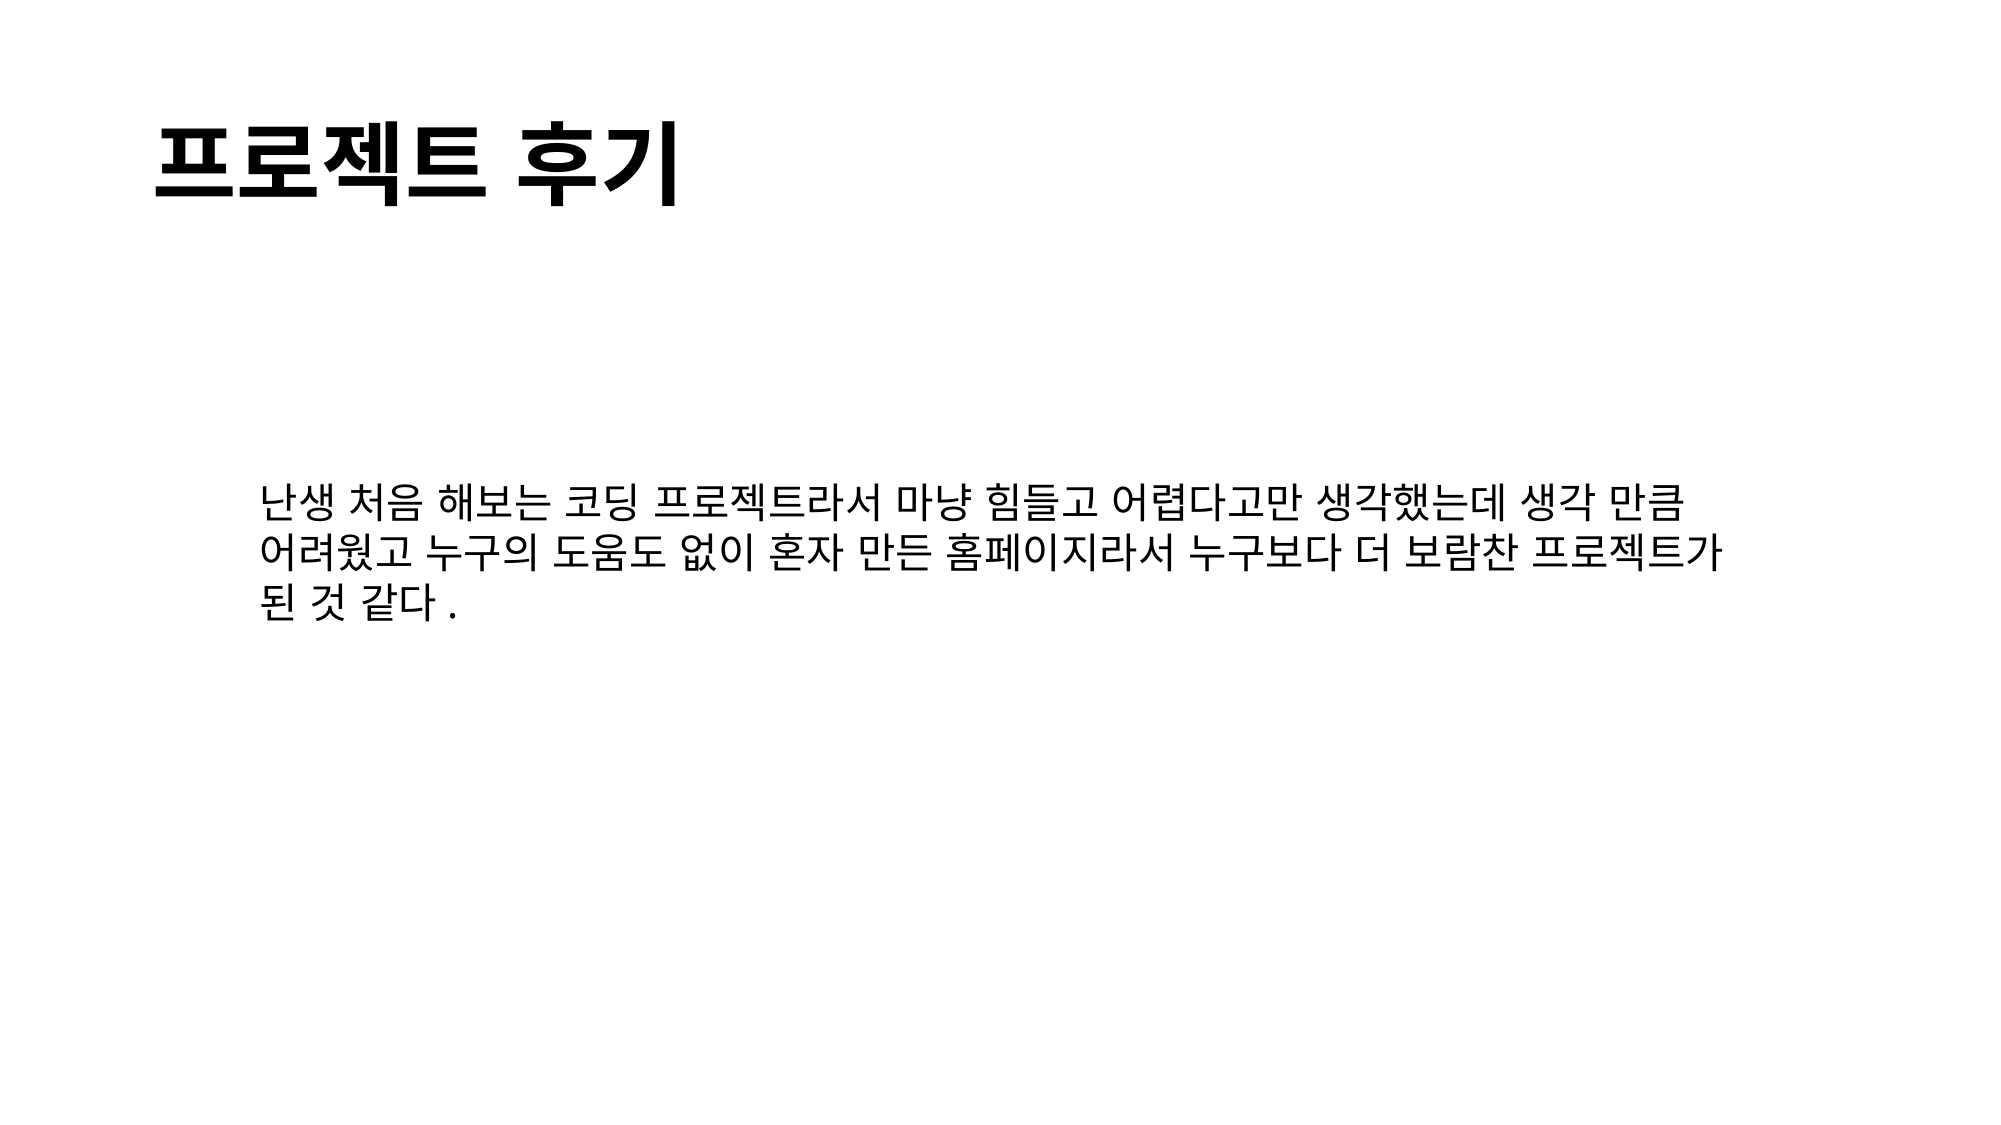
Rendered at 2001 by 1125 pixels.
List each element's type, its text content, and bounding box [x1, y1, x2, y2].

title 프로젝트 후기 [137, 59, 1863, 278]
text_box 난생 처음 해보는 코딩 프로젝트라서 마냥 힘들고 어렵다고만 생각했는데 생각 만큼 어려웠고 누구의 도움도 없이 혼자 만든 홈페이지라서 누구보다 더 보람찬 프로젝트가 된 것 같다. [244, 468, 1756, 684]
